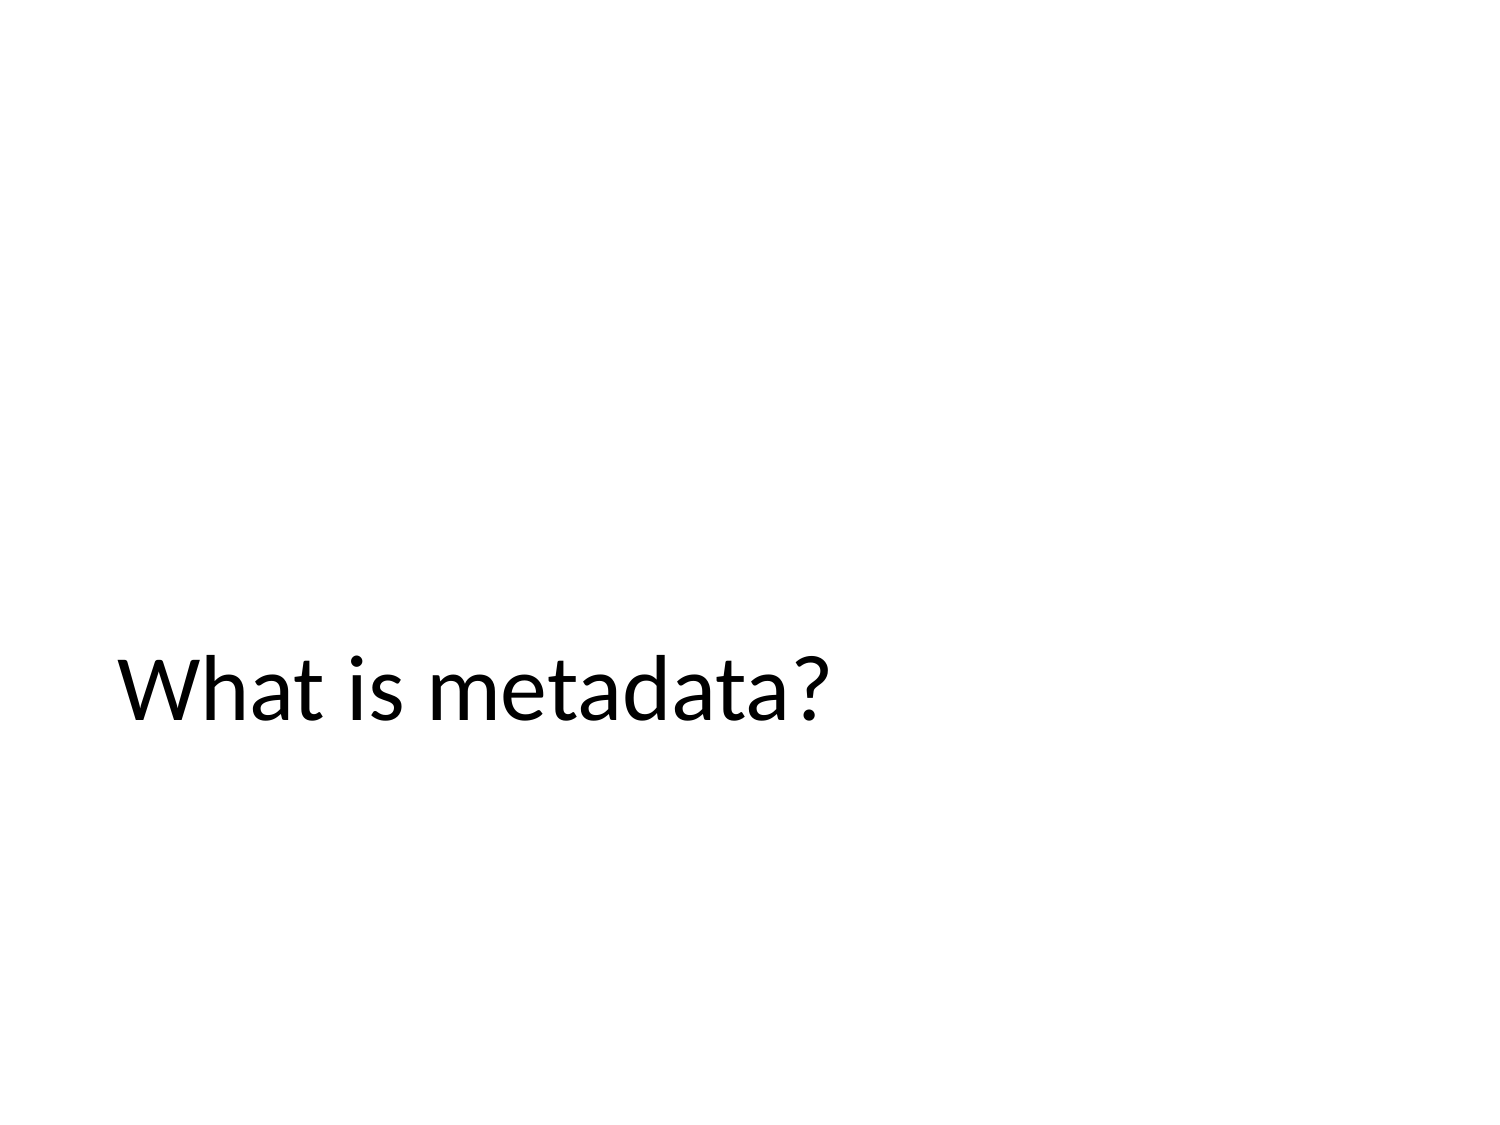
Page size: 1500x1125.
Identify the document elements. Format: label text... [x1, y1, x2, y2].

title What is metadata? [102, 280, 1397, 749]
